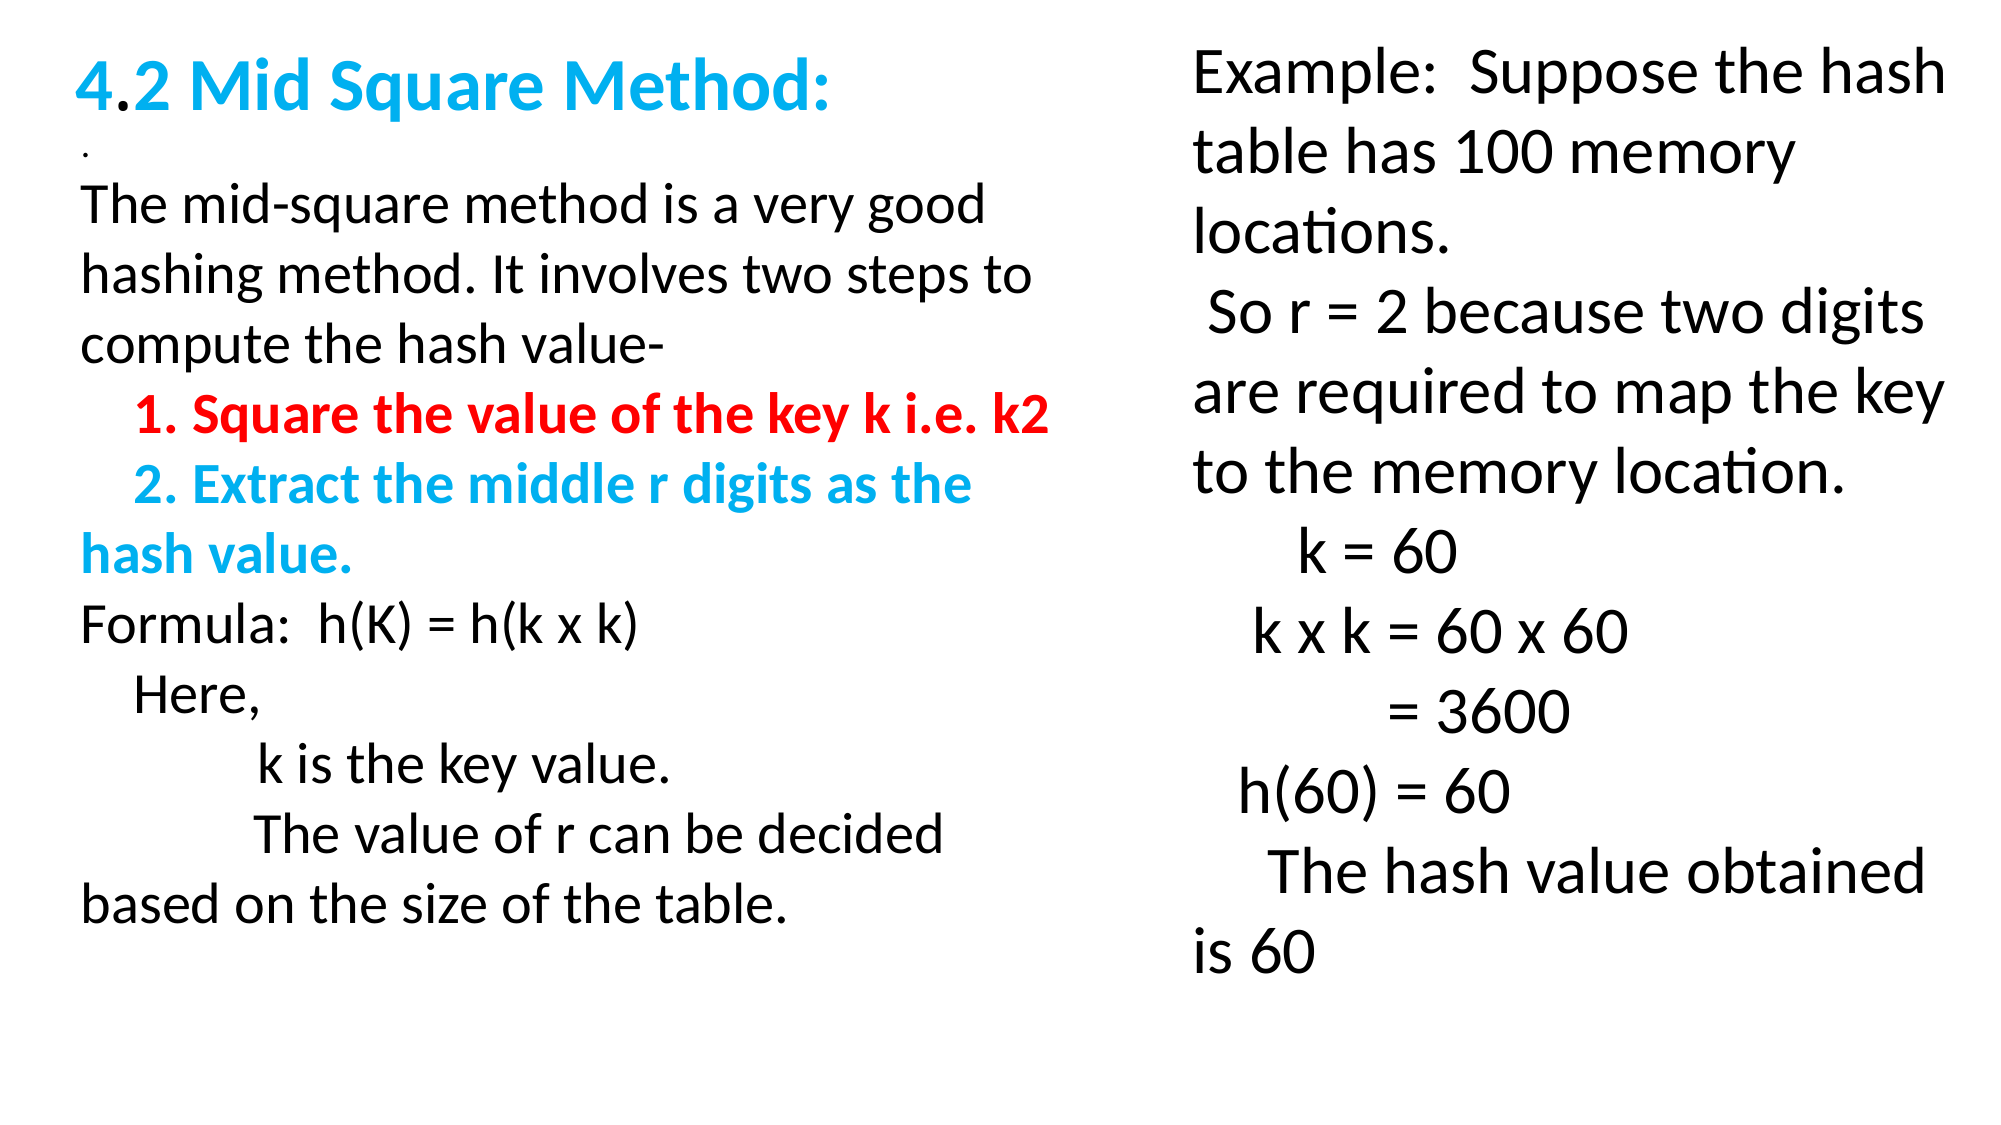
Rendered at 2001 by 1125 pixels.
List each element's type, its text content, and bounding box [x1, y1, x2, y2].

title 4.2 Mid Square Method: [36, 9, 910, 153]
text_box Example: Suppose the hash table has 100 memory locations. So r = 2 because two digits are required to map the key to the memory location. k = 60 k x k = 60 x 60 = 3600 h(60) = 60 The hash value obtained is 60 [1177, 19, 1993, 980]
text_box . The mid-square method is a very good hashing method. It involves two steps to compute the hash value- 1. Square the value of the key k i.e. k2 2. Extract the middle r digits as the hash value. Formula: h(K) = h(k x k) Here, k is the key value. The value of r can be decided based on the size of the table. [66, 112, 1091, 1083]
